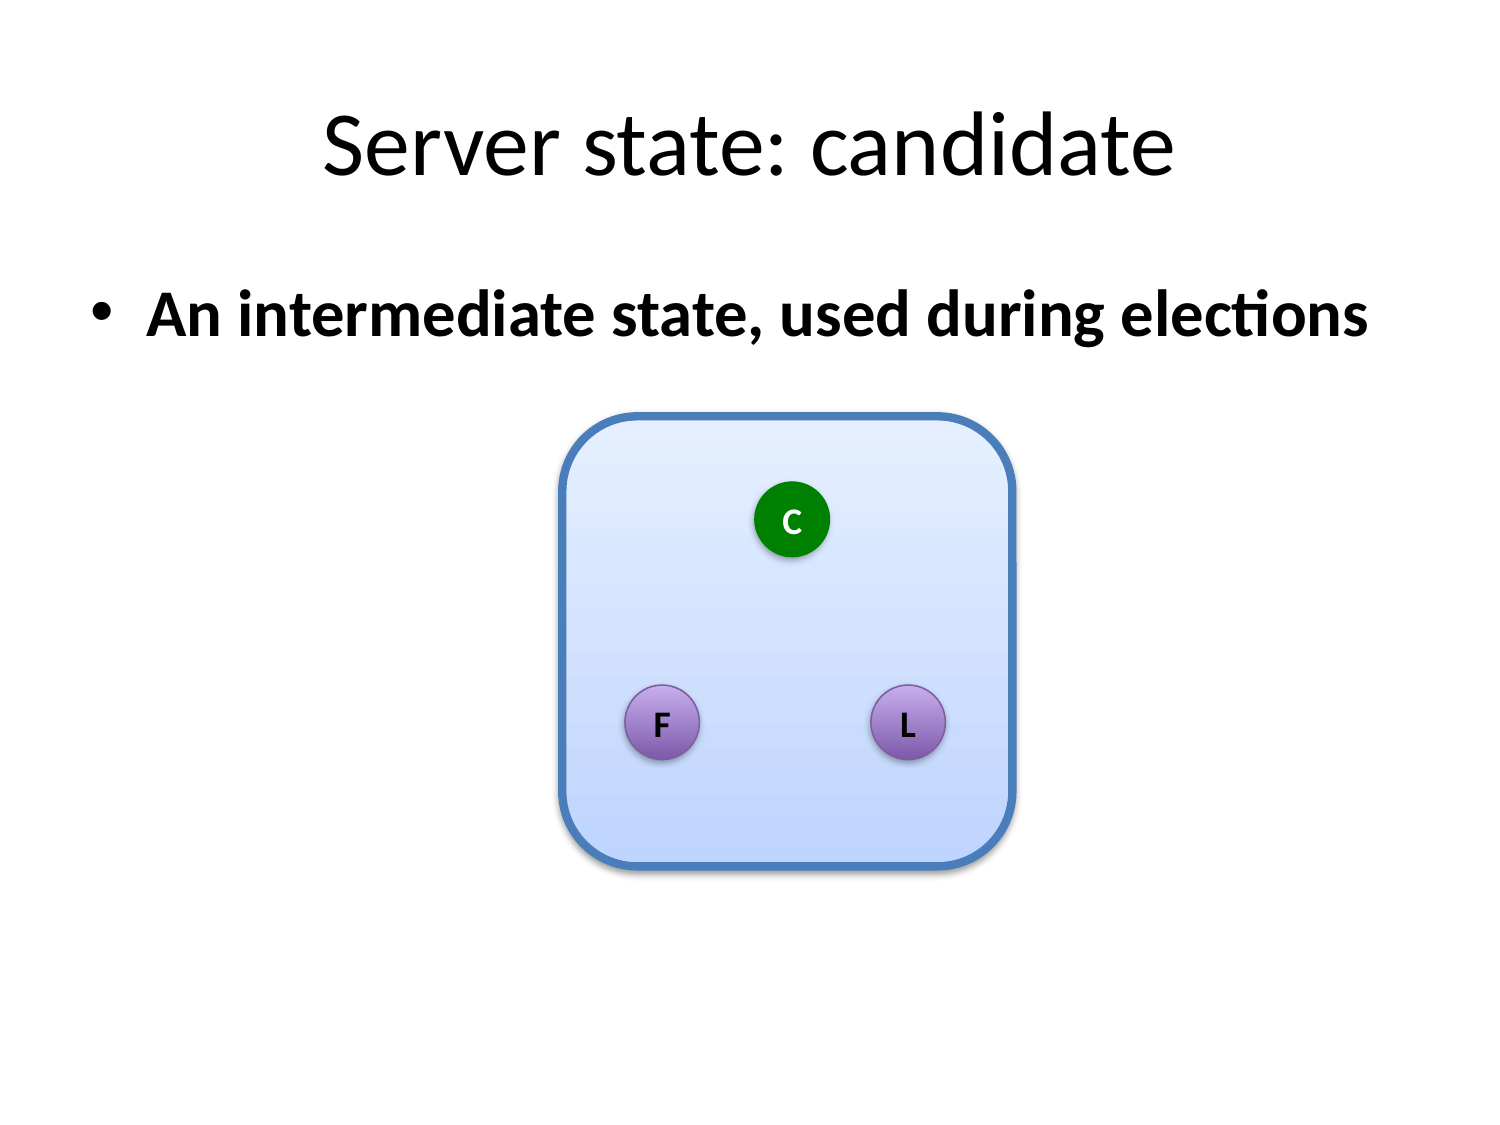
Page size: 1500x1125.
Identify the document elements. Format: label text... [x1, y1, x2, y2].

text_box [561, 416, 1013, 867]
list An intermediate state, used during elections [75, 262, 1425, 1005]
title Server state: candidate [75, 45, 1425, 233]
